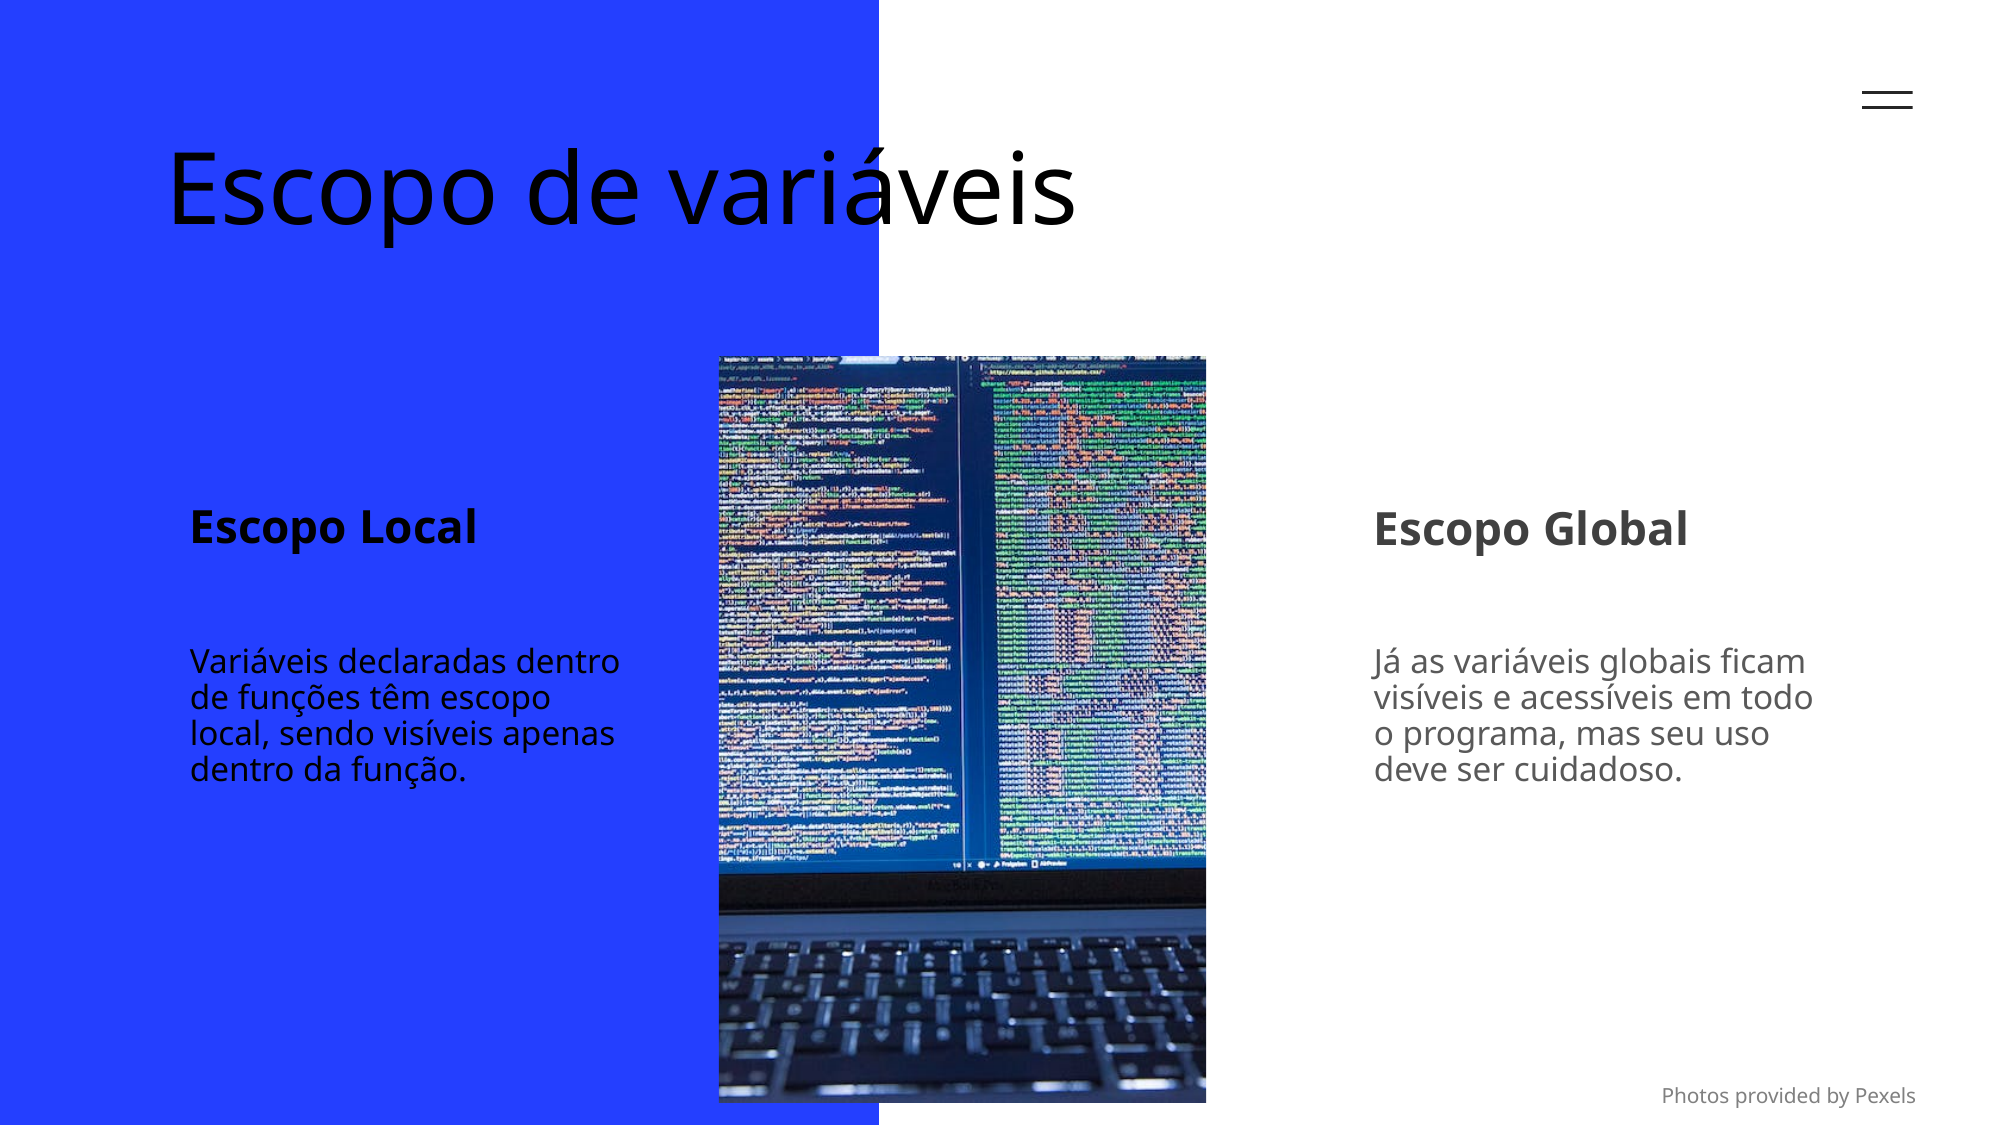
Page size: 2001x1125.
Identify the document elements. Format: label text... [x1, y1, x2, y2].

list Escopo Global [1358, 440, 1838, 563]
list Escopo Local [174, 438, 654, 561]
title Escopo de variáveis [150, 130, 1863, 349]
list Variáveis declaradas dentro de funções têm escopo local, sendo visíveis apenas dentro da função. [174, 637, 654, 975]
picture [718, 356, 1207, 1103]
list Photos provided by Pexels [1460, 1078, 1932, 1125]
list Já as variáveis globais ficam visíveis e acessíveis em todo o programa, mas seu uso deve ser cuidadoso. [1358, 637, 1838, 975]
